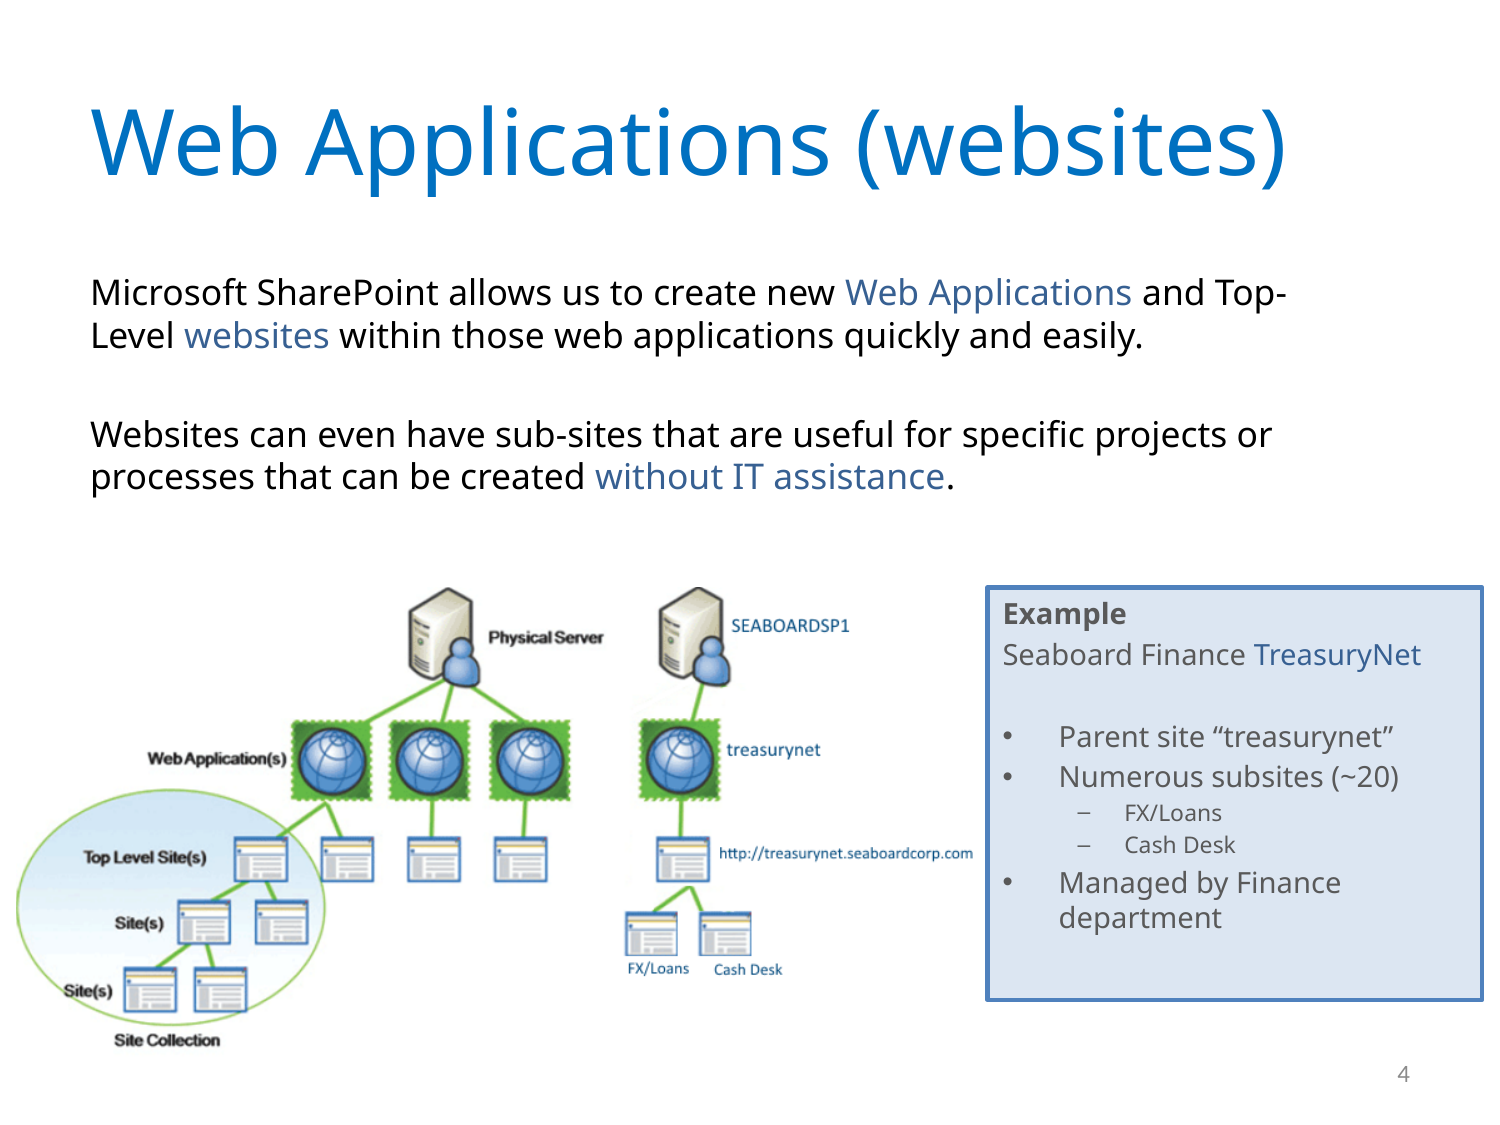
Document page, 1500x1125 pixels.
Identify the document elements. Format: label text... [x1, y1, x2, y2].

text_box Example Seaboard Finance TreasuryNet Parent site “treasurynet” Numerous subsites (~20) FX/Loans Cash Desk Managed by Finance department [985, 585, 1484, 1002]
picture [15, 587, 988, 1061]
title Web Applications (websites) [75, 45, 1425, 233]
slide_number 4 [1074, 1042, 1425, 1103]
list Microsoft SharePoint allows us to create new Web Applications and Top-Level websites within those web applications quickly and easily. Websites can even have sub-sites that are useful for specific projects or processes that can be created without IT assistance. [75, 262, 1350, 585]
